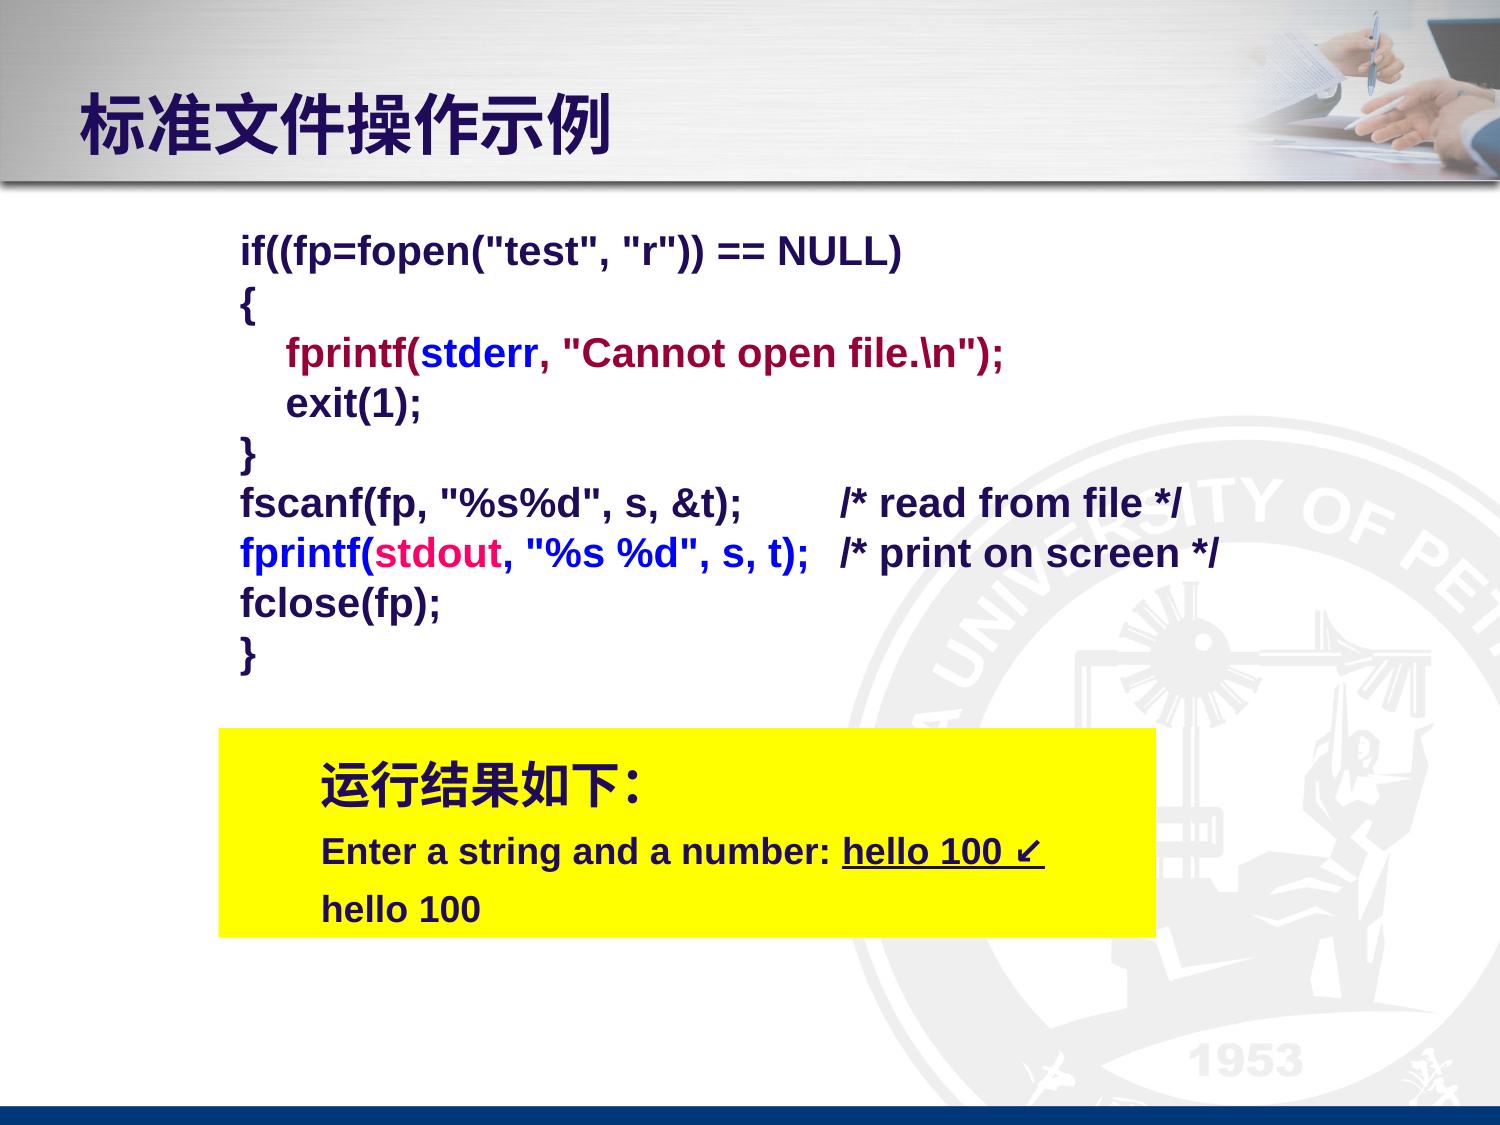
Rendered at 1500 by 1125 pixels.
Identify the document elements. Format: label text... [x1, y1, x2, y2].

text_box 标准文件操作示例 [64, 54, 1247, 192]
text_box 运行结果如下： Enter a string and a number: hello 100 ↙ hello 100 [218, 728, 1156, 938]
text_box if((fp=fopen("test", "r")) == NULL) { fprintf(stderr, "Cannot open file.\n"); exit(1); } fscanf(fp, "%s%d", s, &t); /* read from file */ fprintf(stdout, "%s %d", s, t); /* print on screen */ fclose(fp); } [74, 207, 1500, 683]
picture [0, 0, 1500, 1125]
